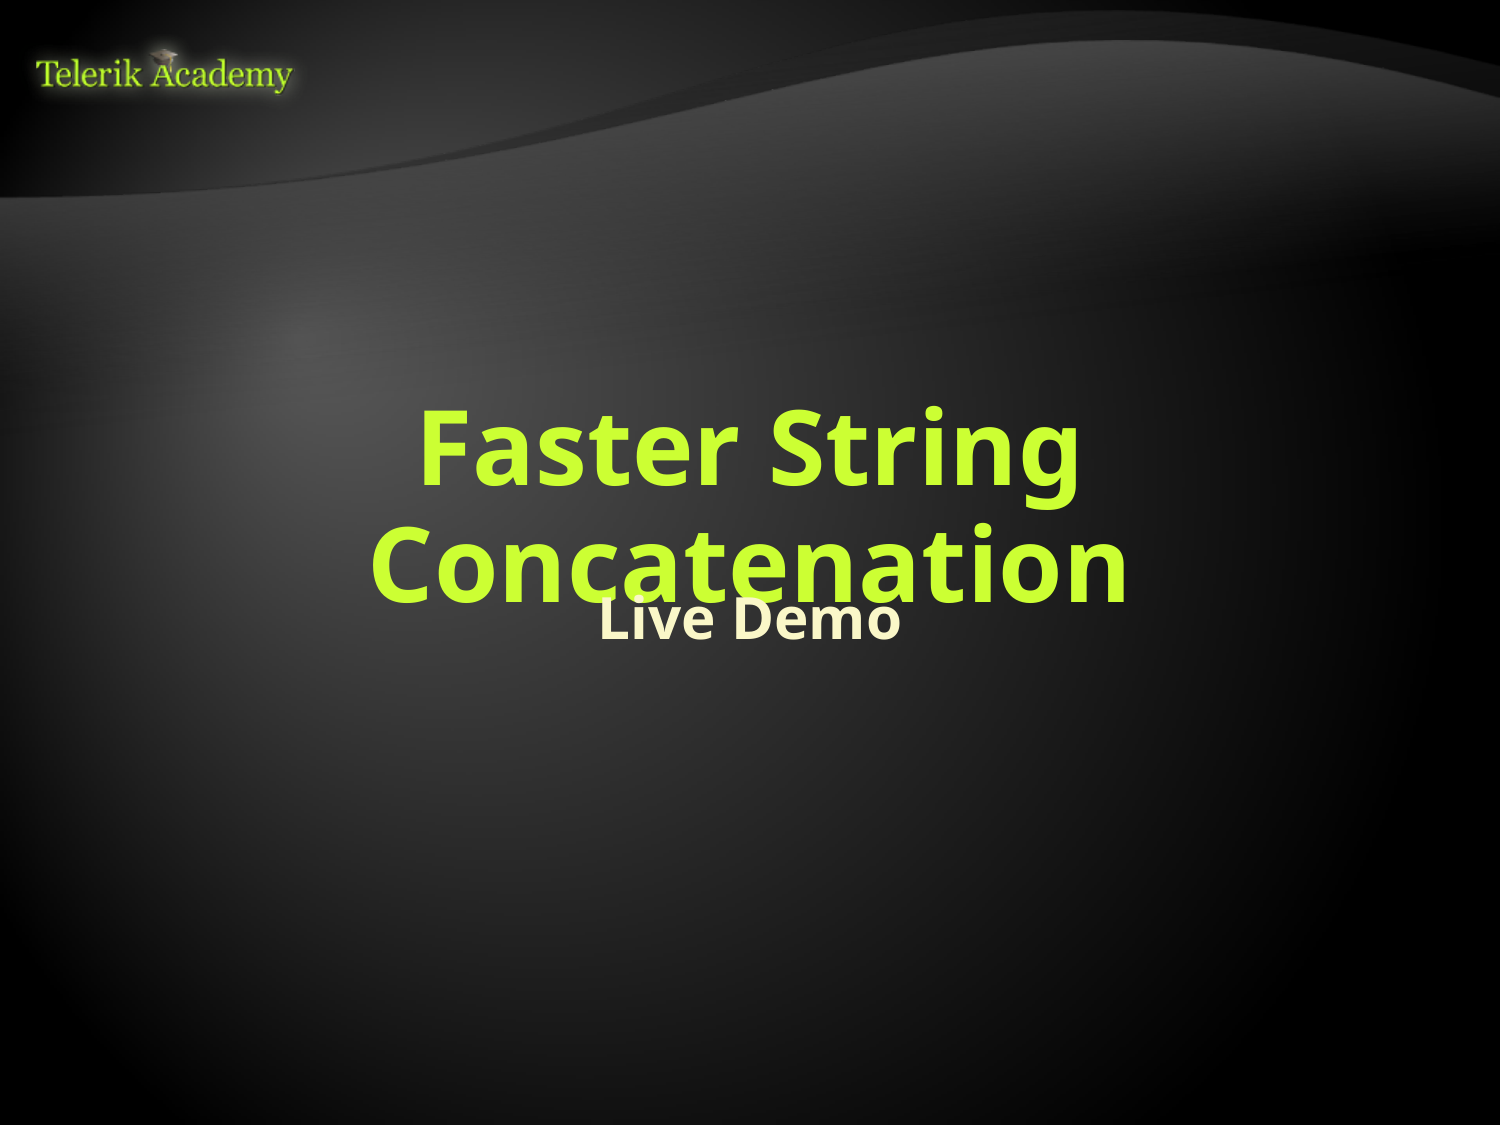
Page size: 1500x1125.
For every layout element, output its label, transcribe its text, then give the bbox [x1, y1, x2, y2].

title Faster String Concatenation [99, 450, 1400, 563]
picture [0, 0, 1500, 1125]
subtitle Live Demo [99, 569, 1400, 663]
